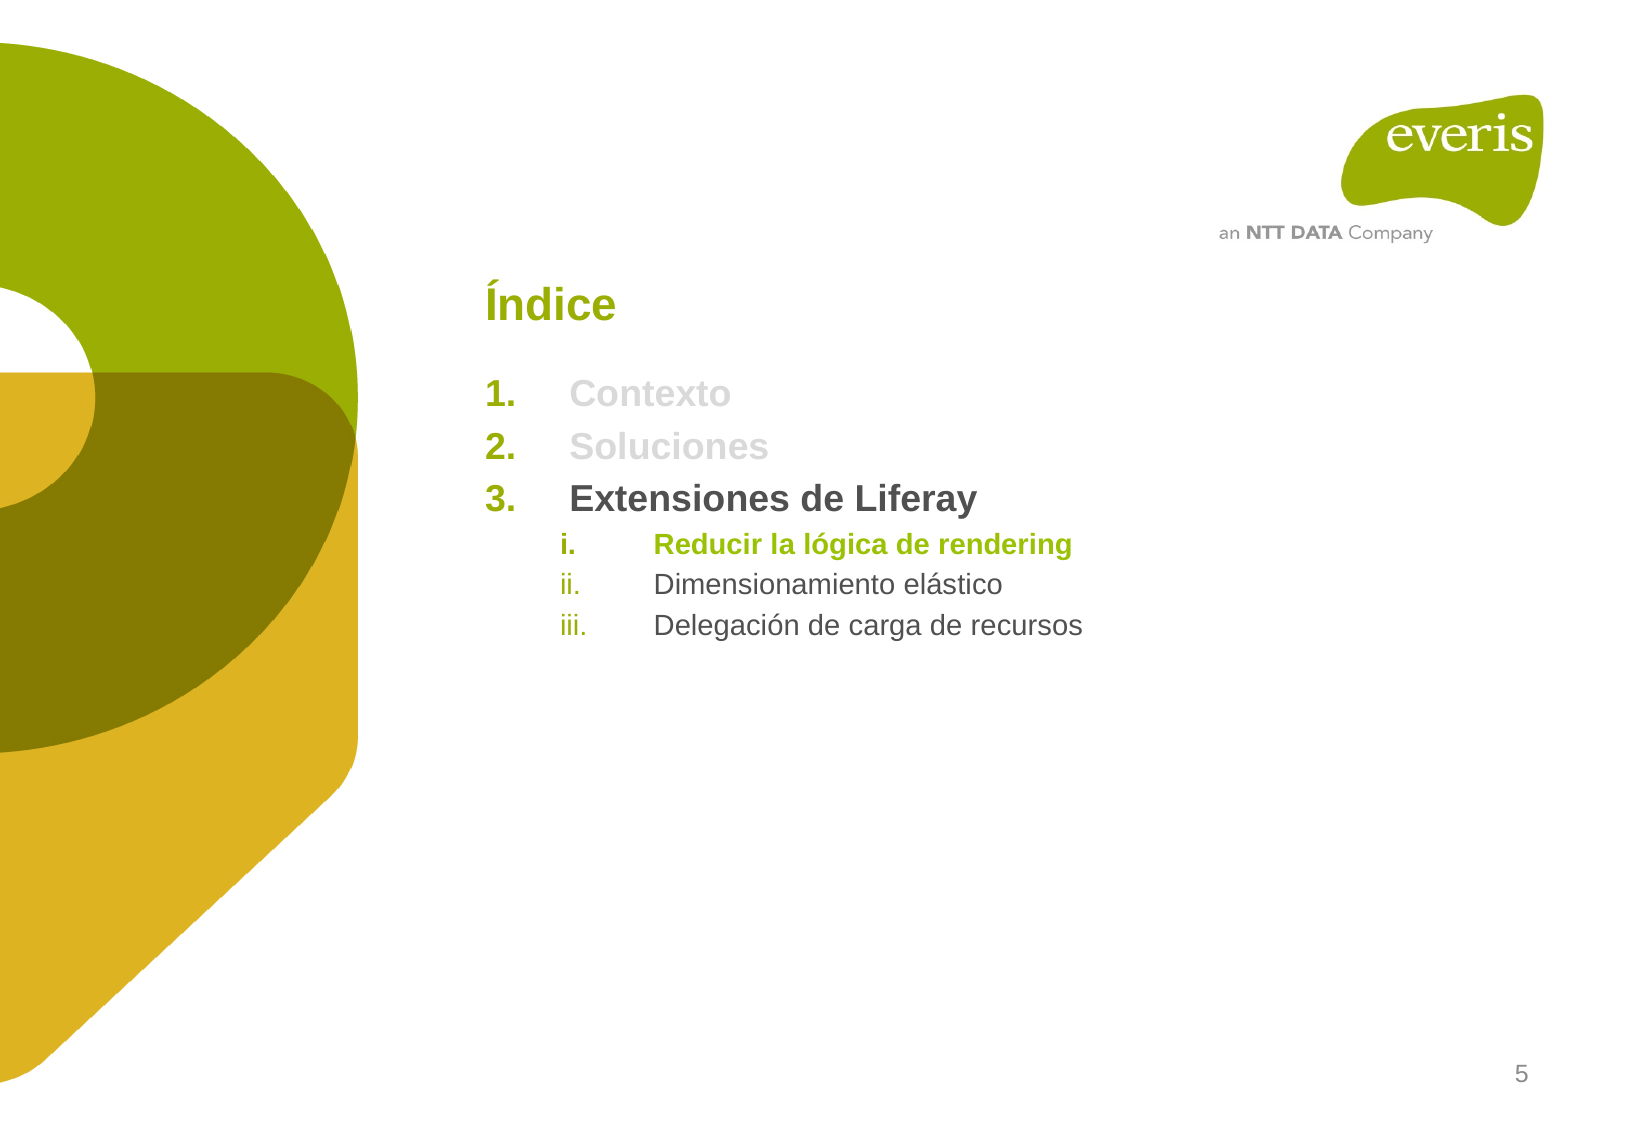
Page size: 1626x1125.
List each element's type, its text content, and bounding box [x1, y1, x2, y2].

title Índice [469, 267, 1469, 360]
picture [1196, 72, 1571, 264]
list Contexto Soluciones Extensiones de Liferay Reducir la lógica de rendering Dimensionamiento elástico Delegación de carga de recursos [469, 361, 1469, 1000]
slide_number 5 [1164, 1042, 1544, 1103]
picture [0, 1, 365, 1125]
